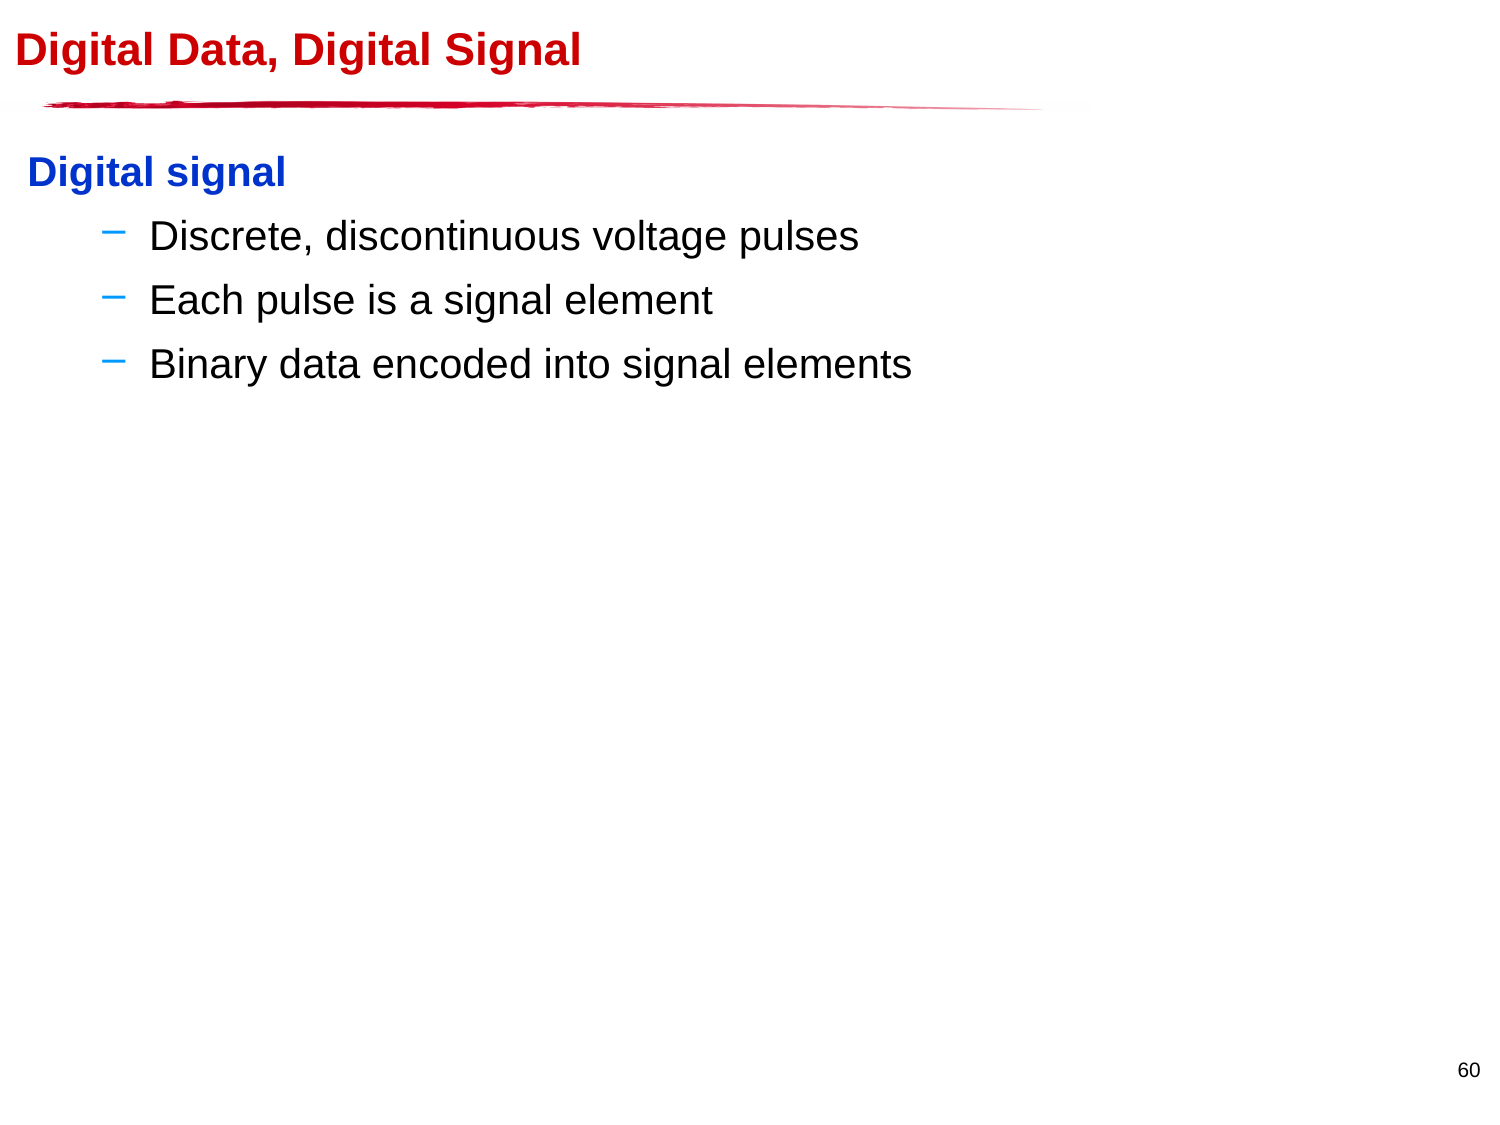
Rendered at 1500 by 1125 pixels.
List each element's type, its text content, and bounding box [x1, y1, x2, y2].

list Digital signal Discrete, discontinuous voltage pulses Each pulse is a signal element Binary data encoded into signal elements [12, 137, 1500, 1050]
title Digital Data, Digital Signal [0, 12, 1388, 125]
